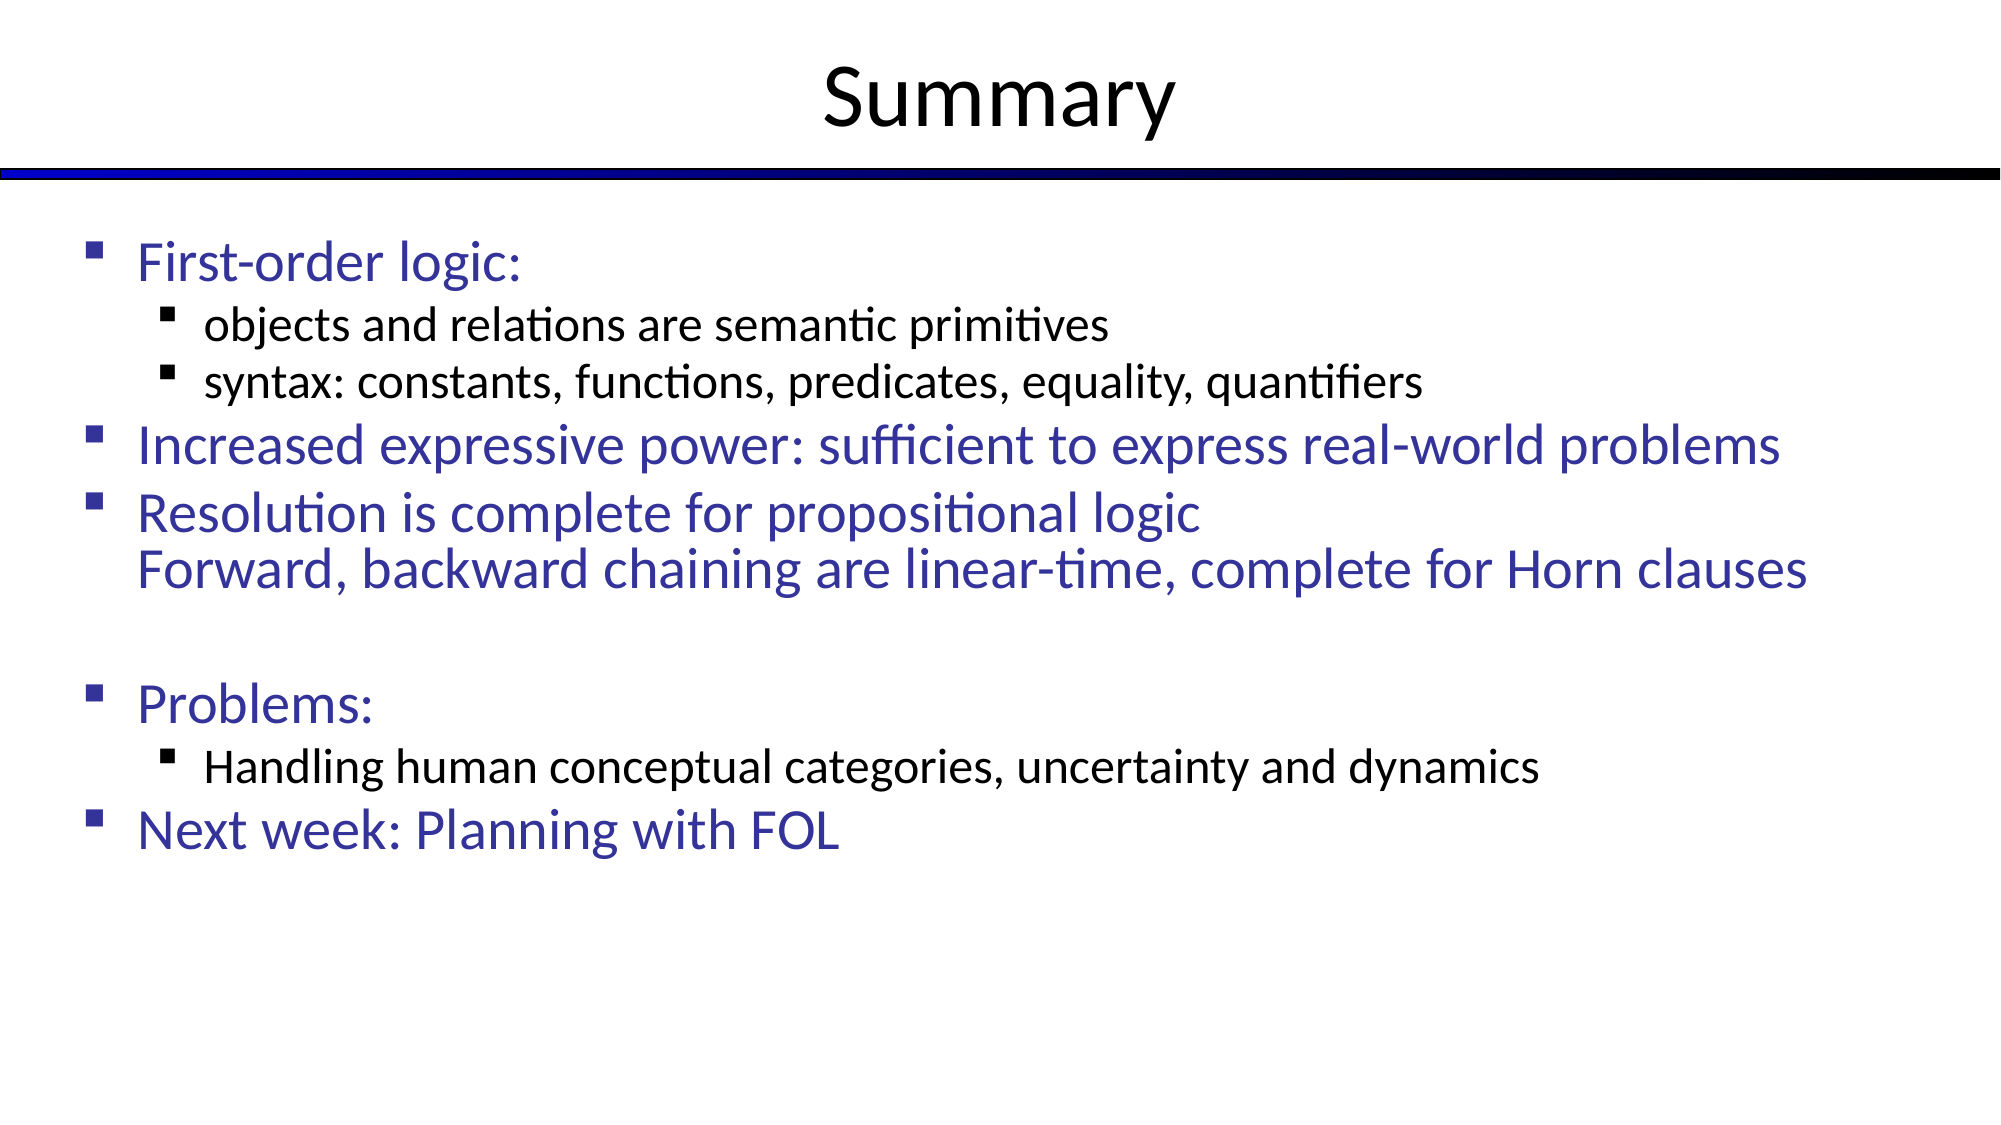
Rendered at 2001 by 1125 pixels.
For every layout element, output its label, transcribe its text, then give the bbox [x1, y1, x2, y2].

list First-order logic: objects and relations are semantic primitives syntax: constants, functions, predicates, equality, quantifiers Increased expressive power: sufficient to express real-world problems Resolution is complete for propositional logic Forward, backward chaining are linear-time, complete for Horn clauses Problems: Handling human conceptual categories, uncertainty and dynamics Next week: Planning with FOL [66, 228, 1934, 1006]
title Summary [0, 0, 2000, 184]
